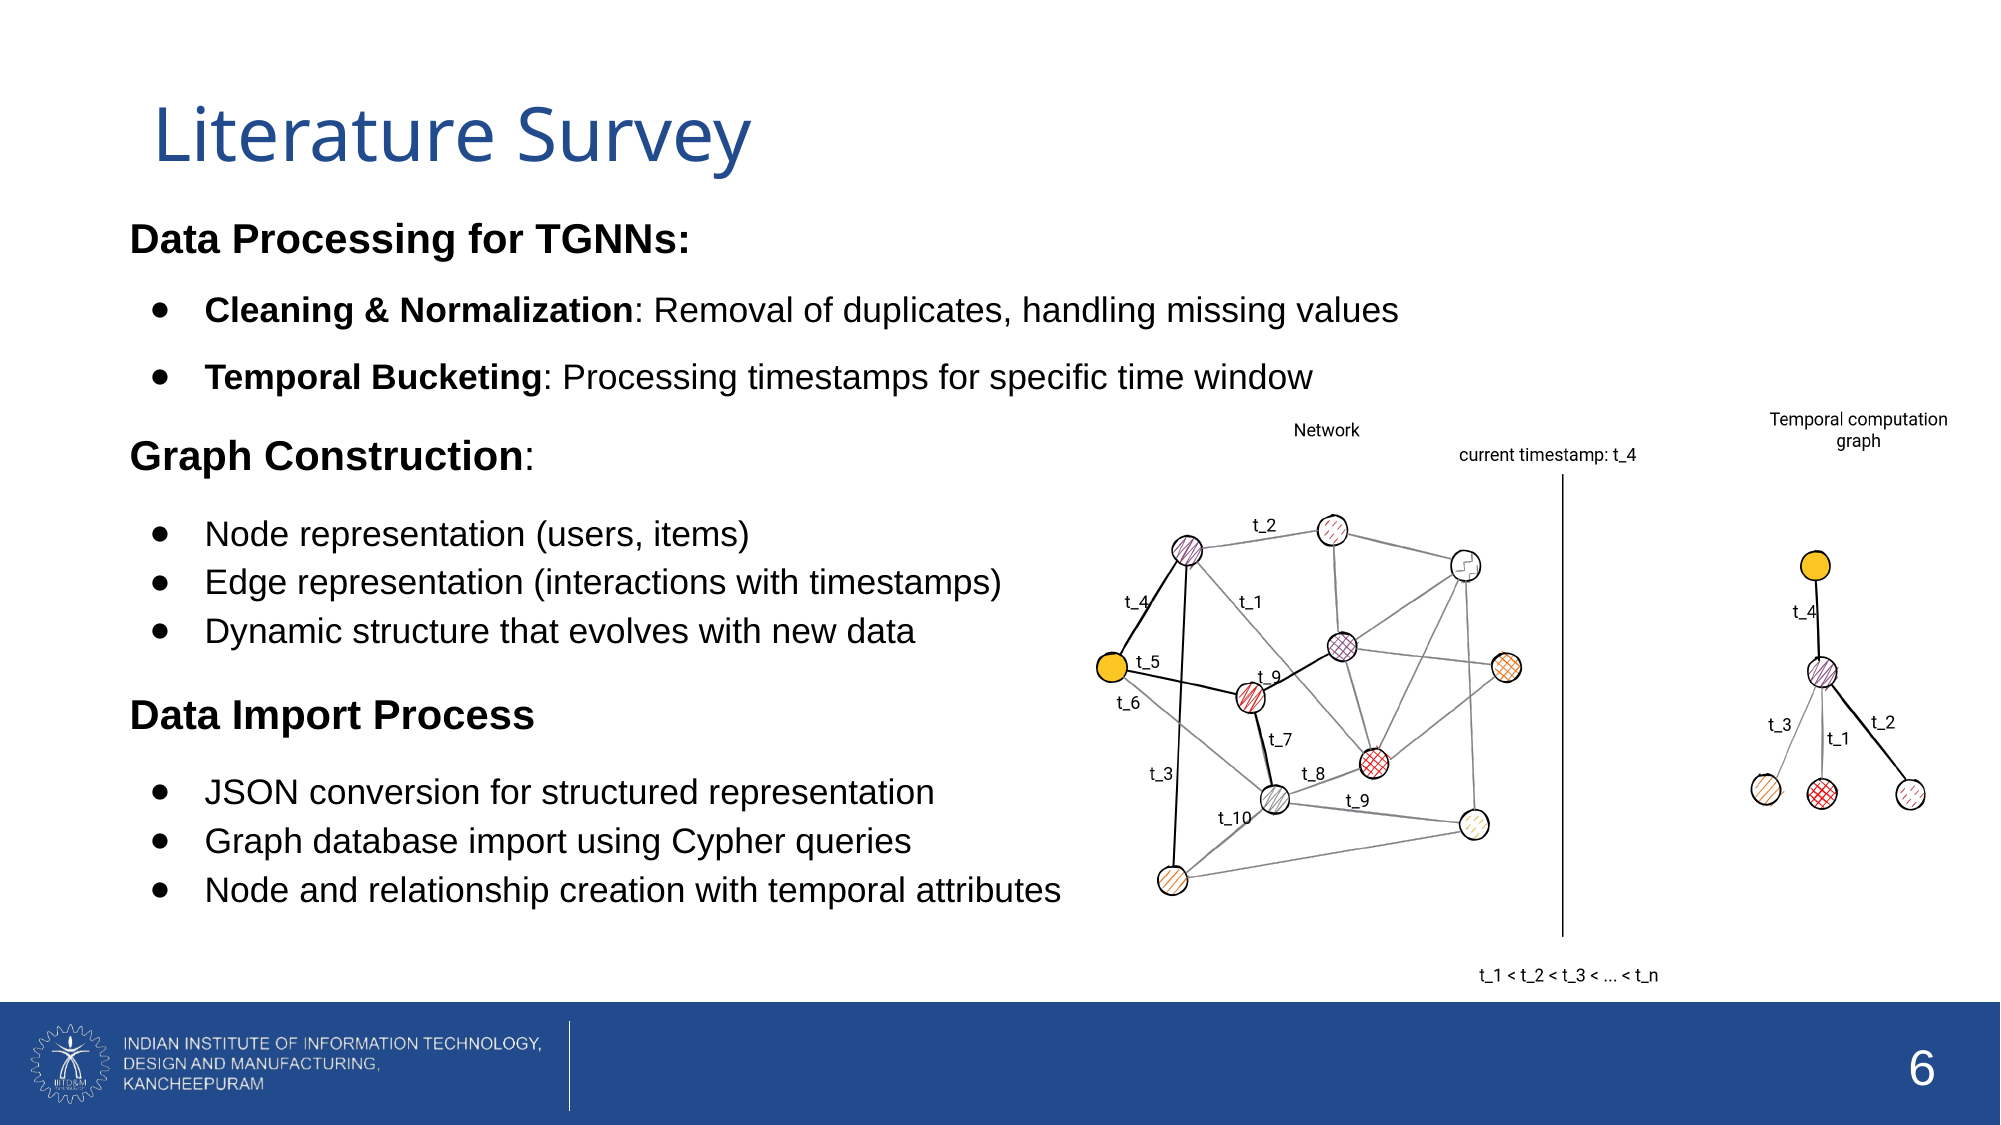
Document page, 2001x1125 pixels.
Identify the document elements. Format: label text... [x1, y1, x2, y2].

picture [19, 1014, 551, 1113]
title Literature Survey [137, 59, 1863, 215]
list Data Processing for TGNNs: Cleaning & Normalization: Removal of duplicates, handling missing values Temporal Bucketing: Processing timestamps for specific time window Graph Construction: Node representation (users, items) Edge representation (interactions with timestamps) Dynamic structure that evolves with new data Data Import Process JSON conversion for structured representation Graph database import using Cypher queries Node and relationship creation with temporal attributes [114, 204, 1840, 921]
picture [1096, 408, 1952, 986]
slide_number ‹#› [1701, 1035, 1952, 1096]
